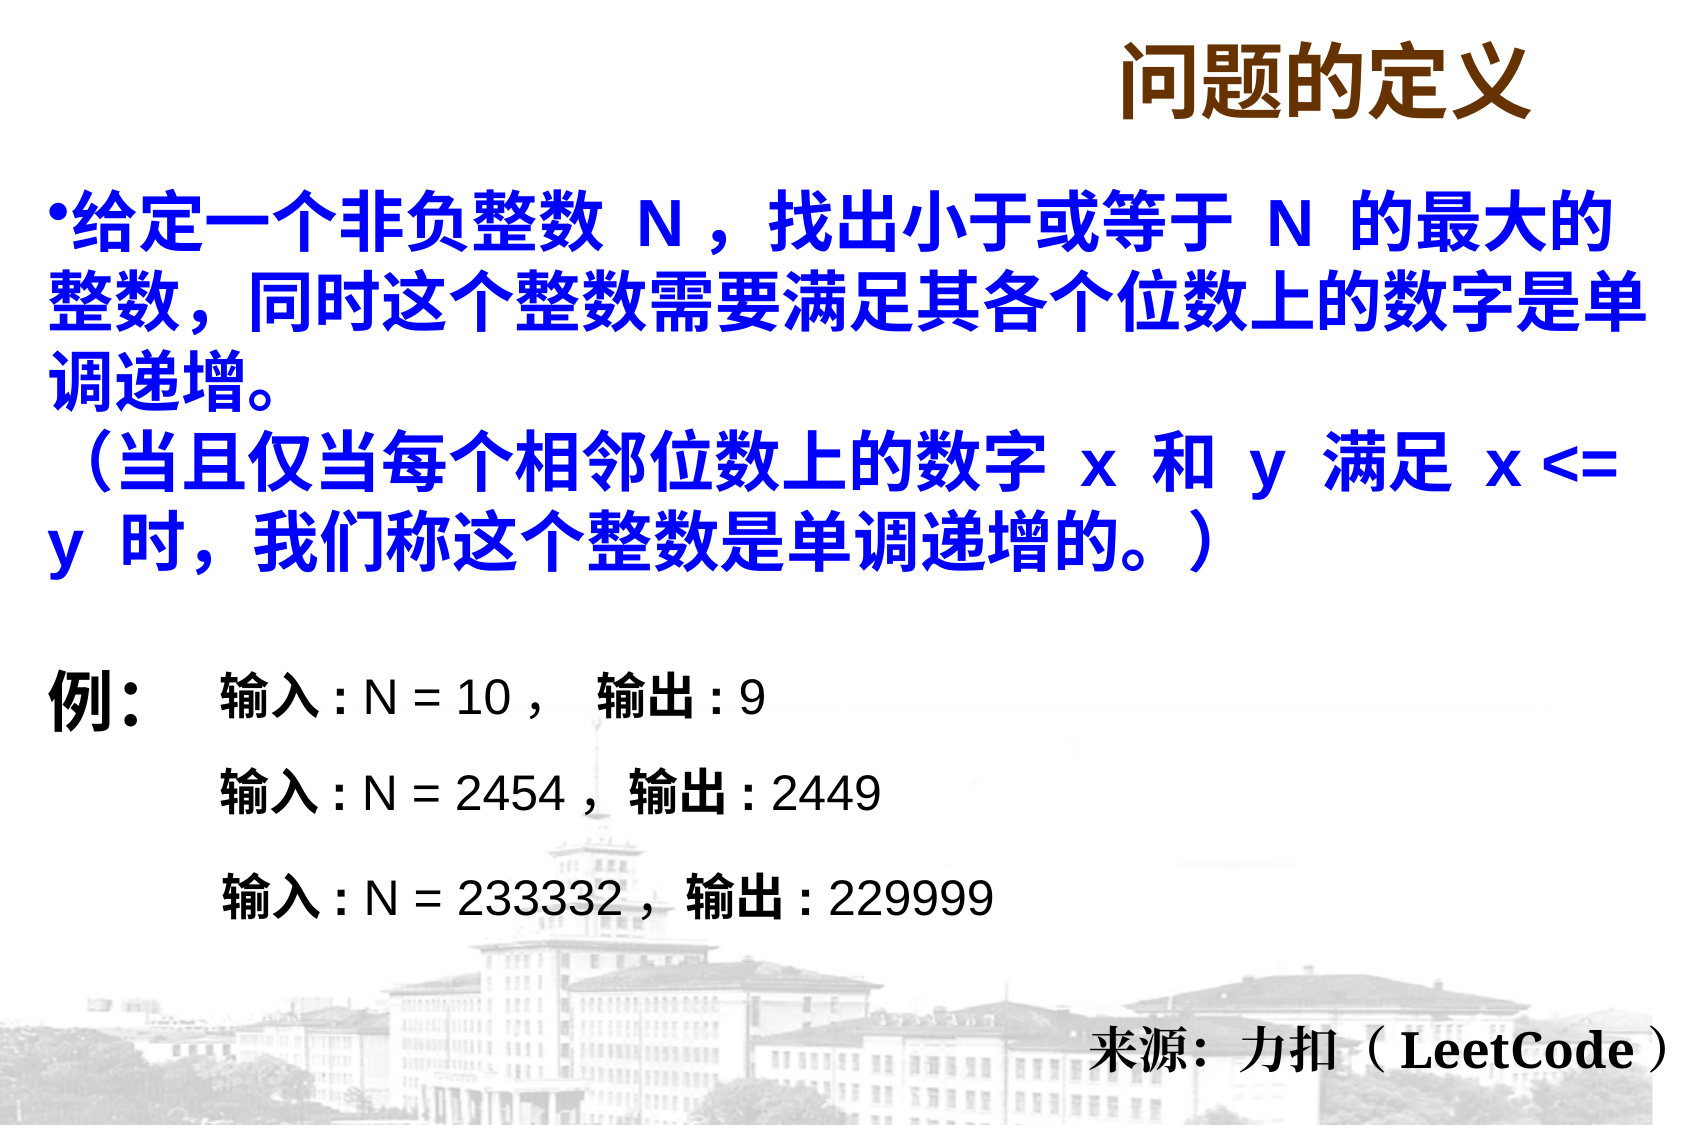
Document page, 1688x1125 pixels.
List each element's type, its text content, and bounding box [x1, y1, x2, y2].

text_box 输入: N = 233332，输出: 229999 [206, 858, 1010, 934]
text_box 输入: N = 10， 输出: 9 [205, 656, 782, 732]
text_box 来源：力扣（LeetCode） [1073, 1011, 1688, 1087]
text_box [572, 456, 1688, 532]
text_box 输入: N = 2454，输出: 2449 [204, 753, 897, 828]
text_box 给定一个非负整数 N，找出小于或等于 N 的最大的整数，同时这个整数需要满足其各个位数上的数字是单调递增。 （当且仅当每个相邻位数上的数字 x 和 y 满足 x <= y 时，我们称这个整数是单调递增的。） 例： [33, 172, 1674, 748]
text_box 问题的定义 [976, 21, 1674, 126]
picture [0, 529, 1688, 1125]
